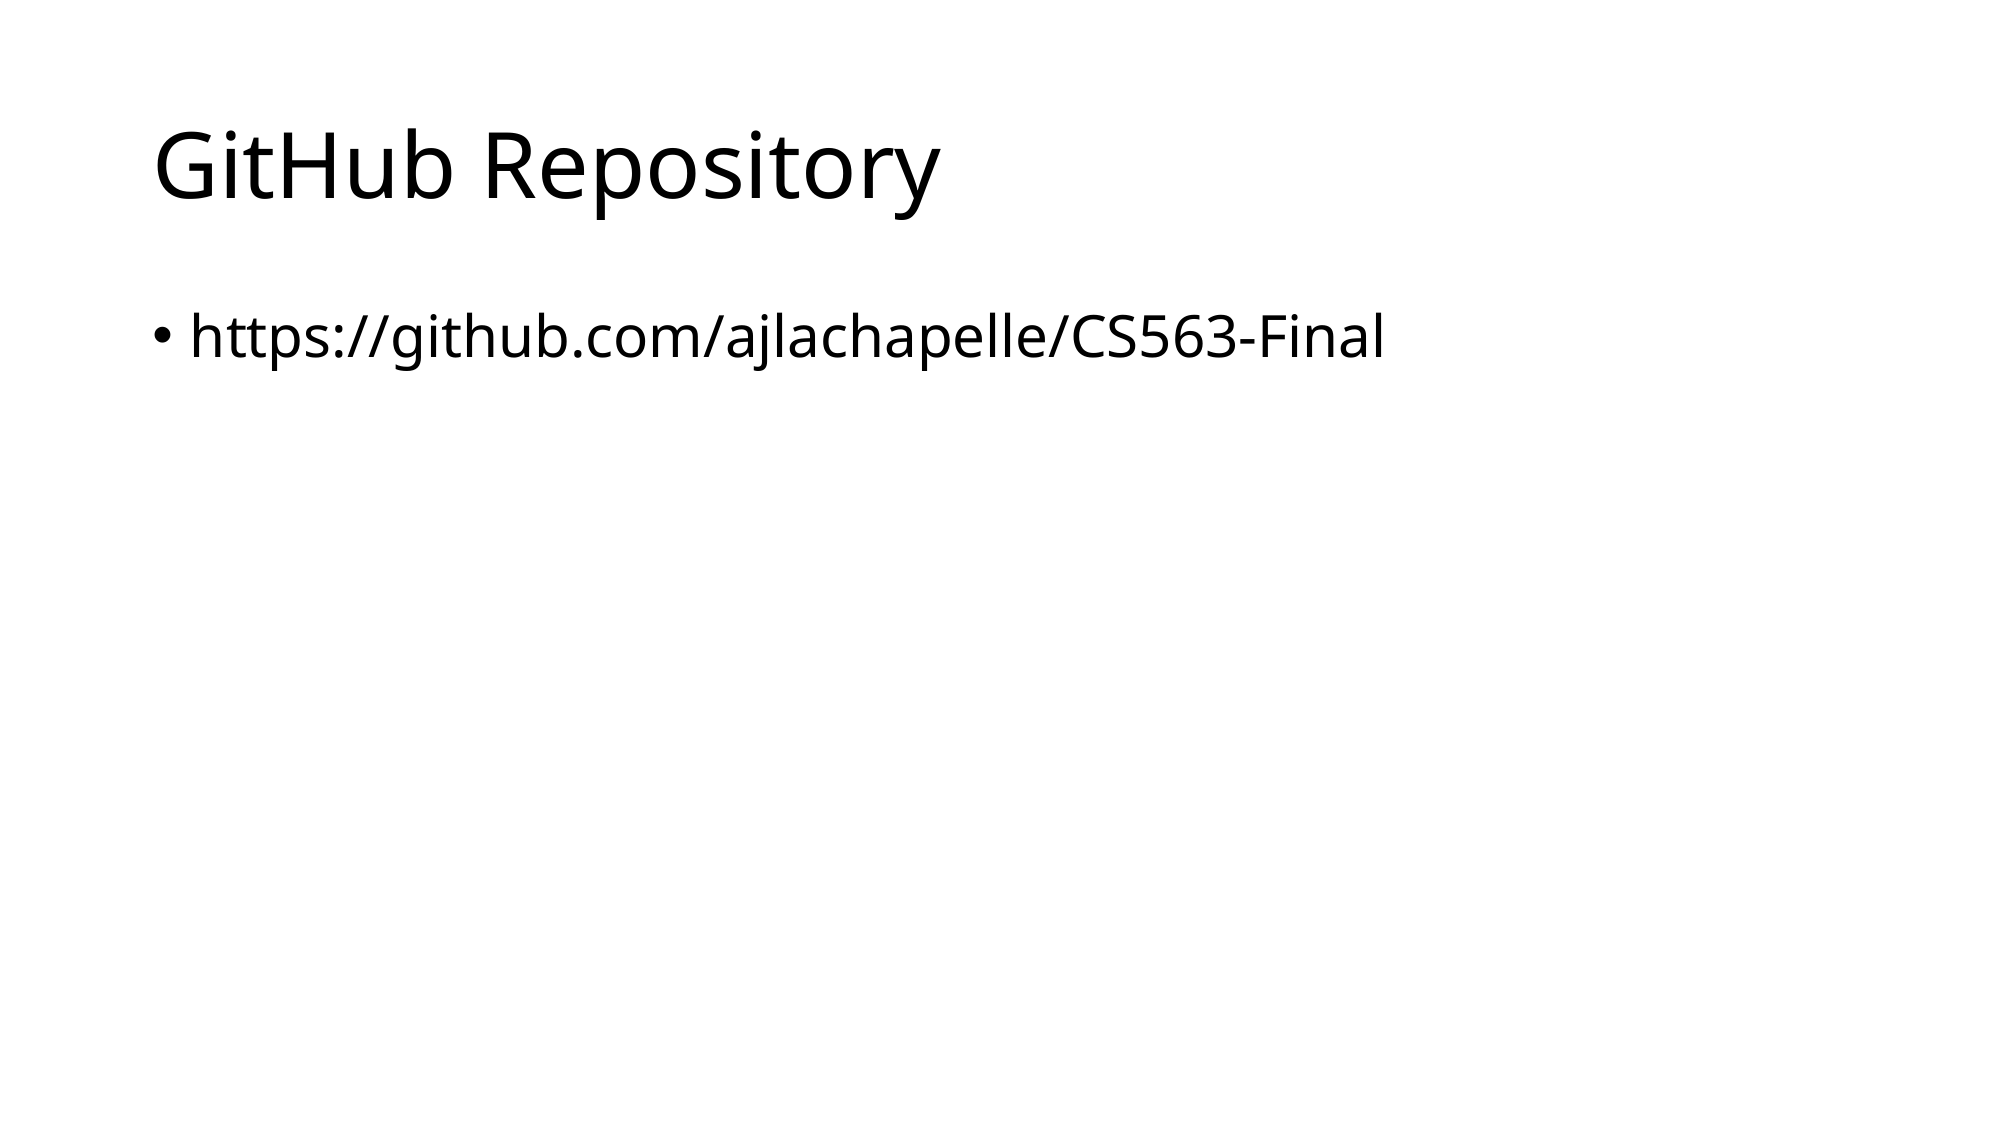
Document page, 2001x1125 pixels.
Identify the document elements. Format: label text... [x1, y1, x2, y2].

list https://github.com/ajlachapelle/CS563-Final [137, 299, 1863, 1014]
title GitHub Repository [137, 59, 1863, 278]
